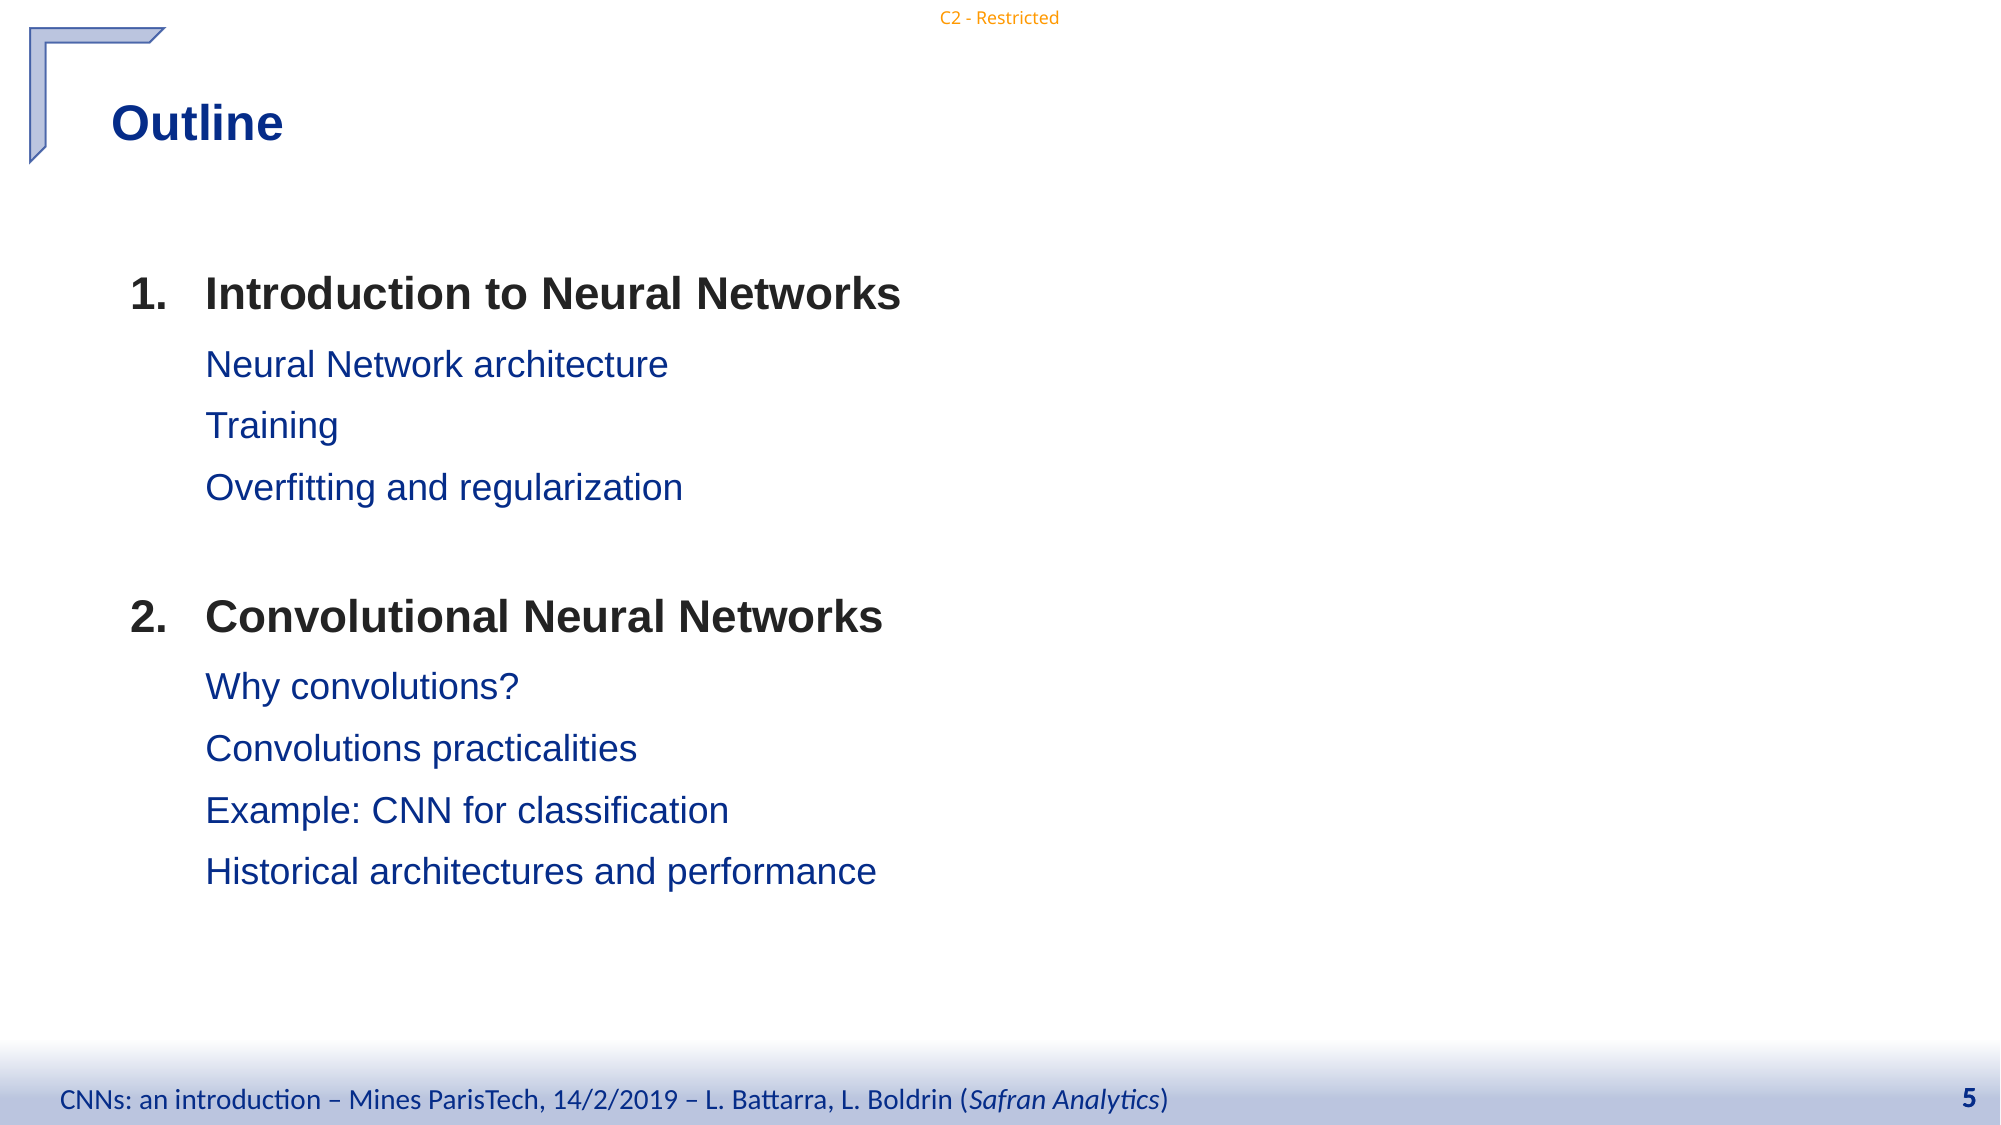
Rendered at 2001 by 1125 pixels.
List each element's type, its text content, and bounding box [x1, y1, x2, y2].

text_box Outline [97, 83, 665, 159]
text_box Introduction to Neural Networks Neural Network architecture Training Overfitting and regularization Convolutional Neural Networks Why convolutions? Convolutions practicalities Example: CNN for classification Historical architectures and performance [115, 256, 1861, 900]
